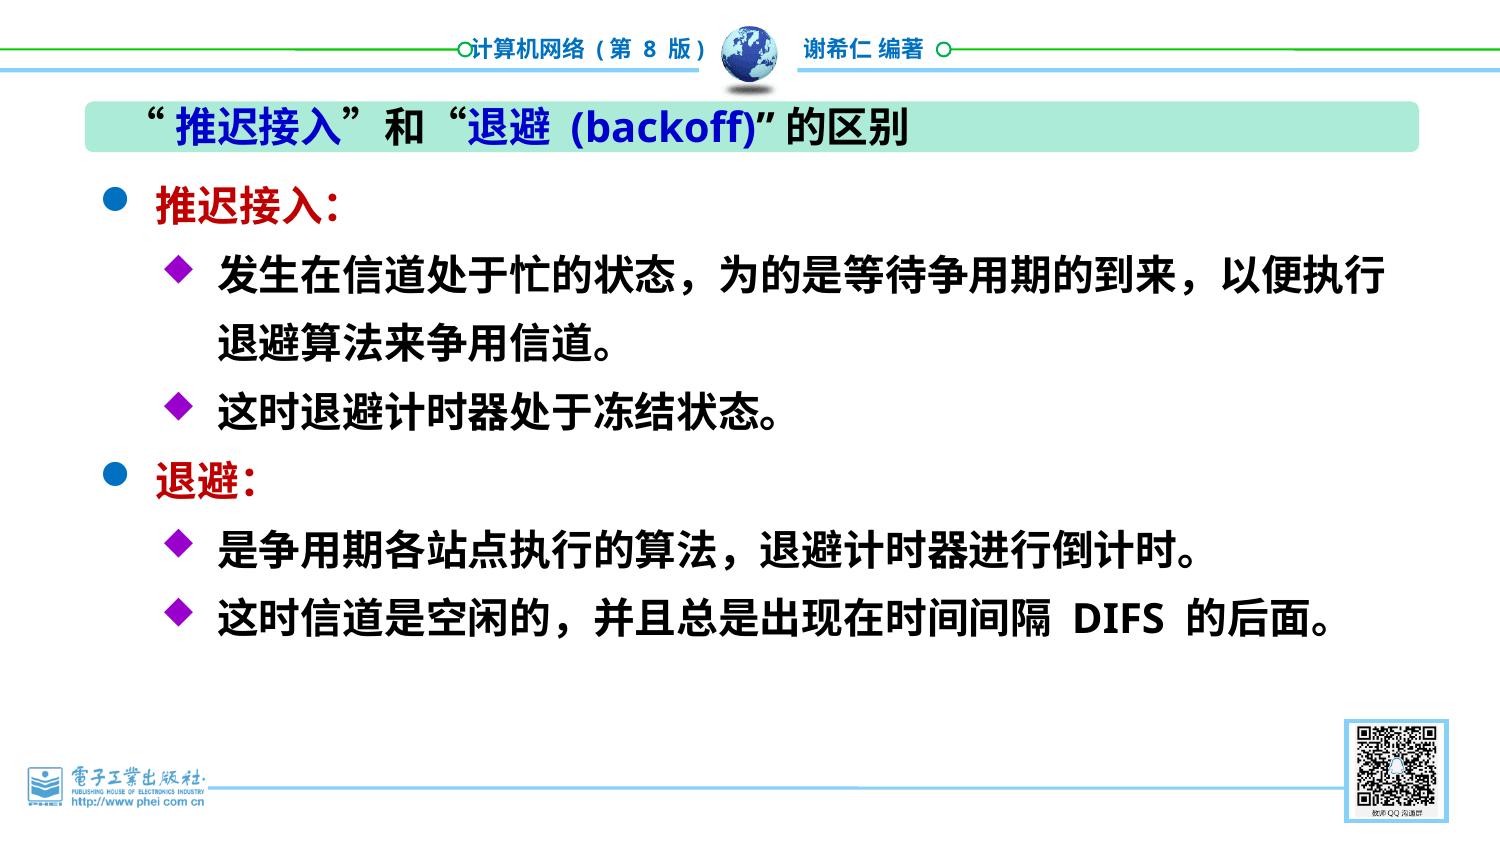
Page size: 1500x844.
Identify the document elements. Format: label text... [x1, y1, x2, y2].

text_box [84, 101, 108, 153]
picture [23, 764, 208, 809]
text_box [926, 101, 1420, 153]
picture [1355, 724, 1438, 817]
text_box 推迟接入： 发生在信道处于忙的状态，为的是等待争用期的到来，以便执行退避算法来争用信道。 这时退避计时器处于冻结状态。 退避： 是争用期各站点执行的算法，退避计时器进行倒计时。 这时信道是空闲的，并且总是出现在时间间隔 DIFS 的后面。 [84, 153, 1420, 650]
text_box “推迟接入”和“退避 (backoff)”的区别 [108, 93, 926, 153]
picture [719, 24, 779, 93]
